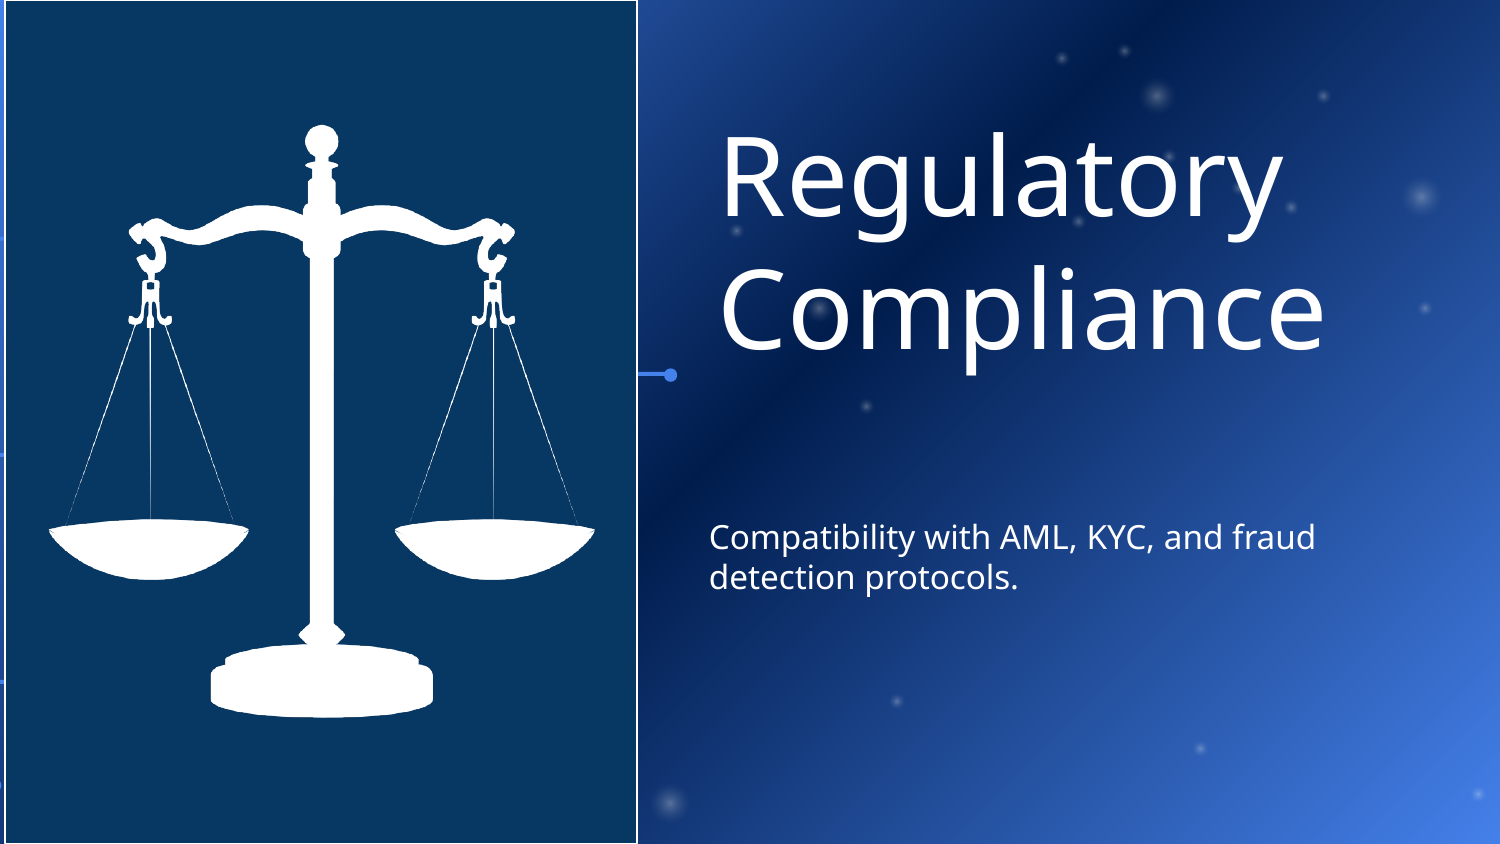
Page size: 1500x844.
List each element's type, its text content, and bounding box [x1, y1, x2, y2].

text_box [5, 0, 638, 844]
title Regulatory Compliance [702, 111, 1426, 367]
picture [15, 110, 627, 733]
subtitle Compatibility with AML, KYC, and fraud detection protocols. [693, 501, 1417, 733]
